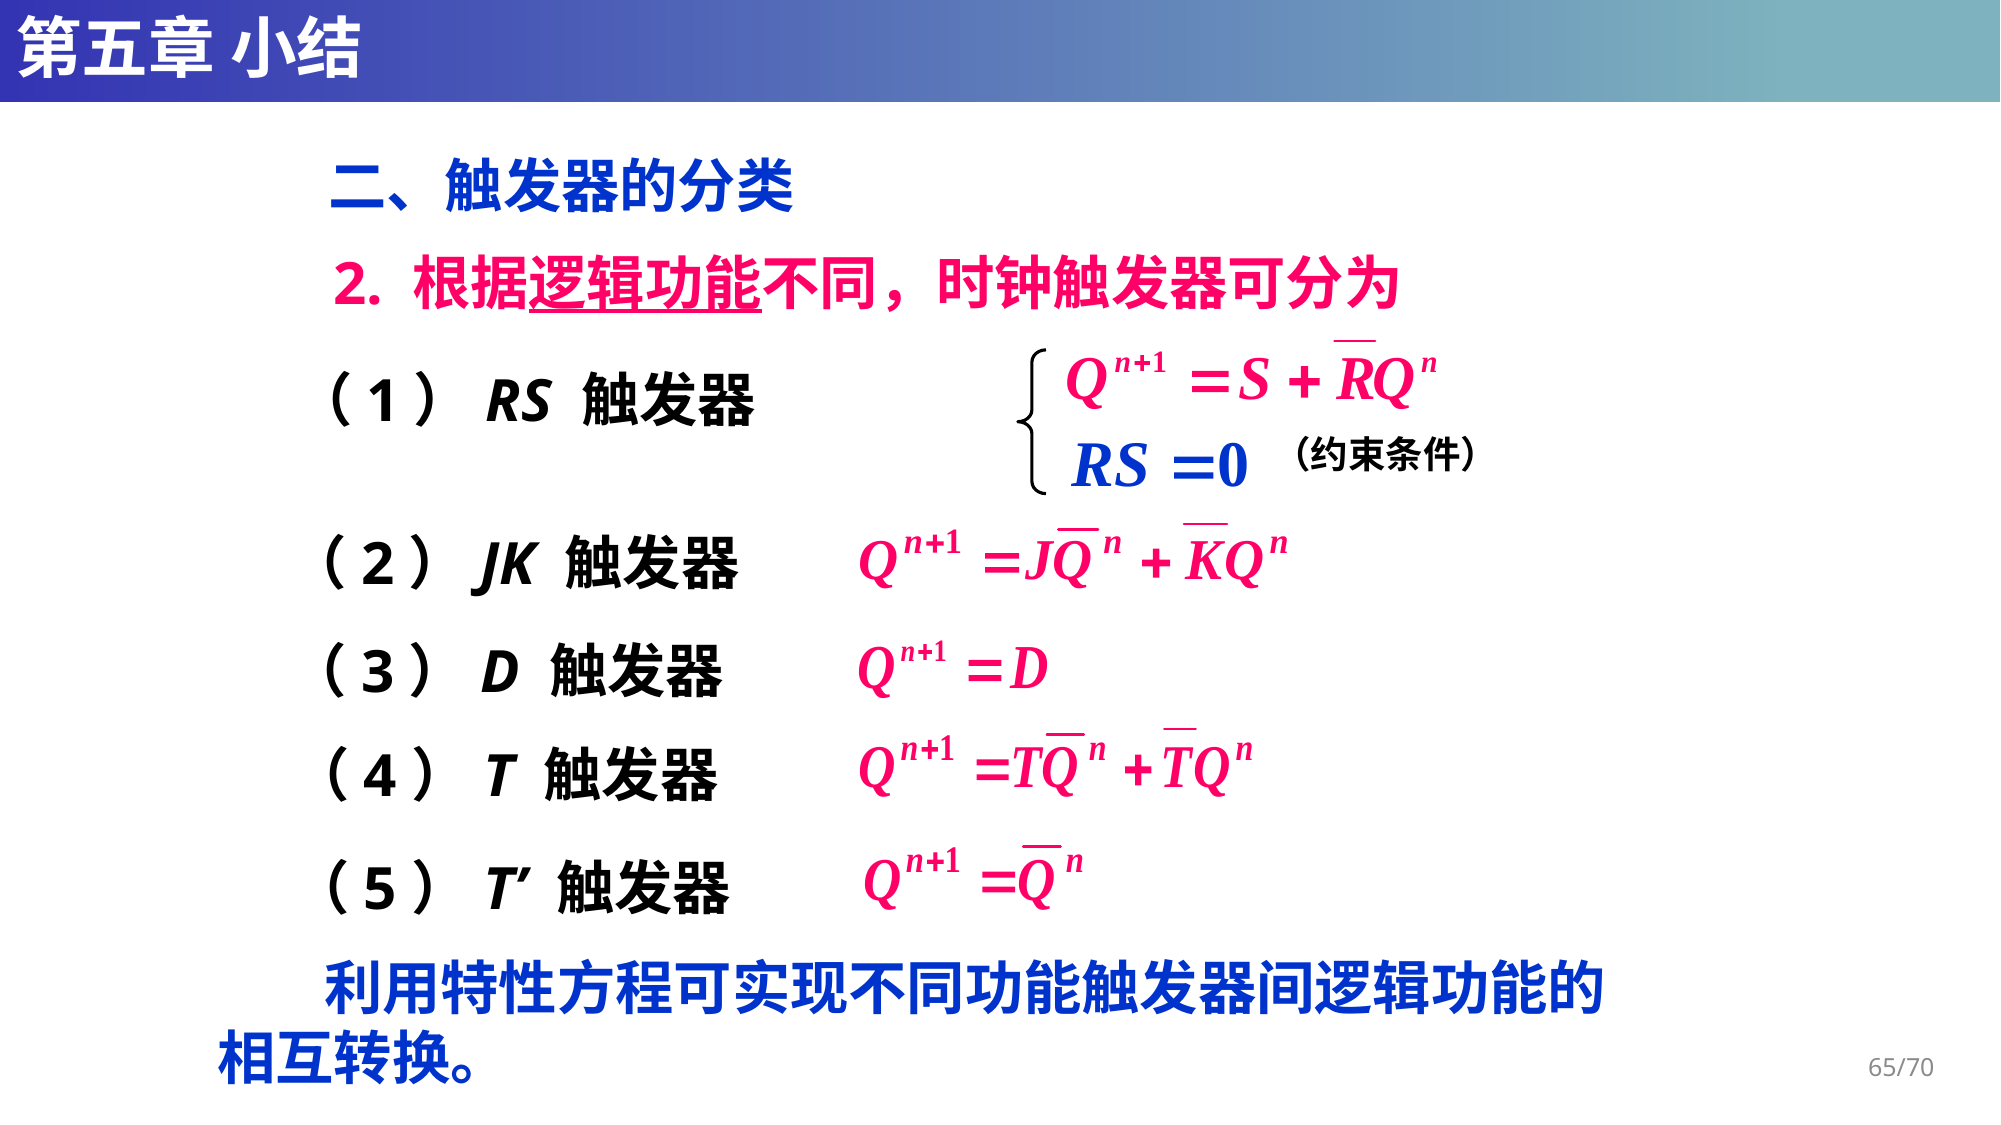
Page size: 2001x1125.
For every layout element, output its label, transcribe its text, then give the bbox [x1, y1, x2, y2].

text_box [1058, 427, 1256, 500]
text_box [1058, 327, 1444, 422]
text_box （约束条件） [1258, 424, 1676, 484]
text_box （1）RS 触发器 [279, 355, 918, 441]
slide_number 65/70 [1797, 1038, 1950, 1099]
title 第五章 小结 [0, 0, 2000, 102]
text_box 二、触发器的分类 [313, 141, 1427, 227]
text_box 利用特性方程可实现不同功能触发器间逻辑功能的相互转换。 [202, 943, 1676, 1099]
text_box （3）D 触发器 [274, 626, 762, 712]
text_box [1017, 349, 1046, 494]
text_box （5）T’ 触发器 [276, 843, 765, 929]
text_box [850, 712, 1262, 813]
text_box 2. 根据逻辑功能不同，时钟触发器可分为 [318, 238, 1479, 324]
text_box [850, 508, 1295, 604]
text_box （4）T 触发器 [276, 730, 765, 816]
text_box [851, 621, 1058, 712]
text_box （2）JK 触发器 [274, 518, 850, 604]
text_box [855, 830, 1091, 925]
